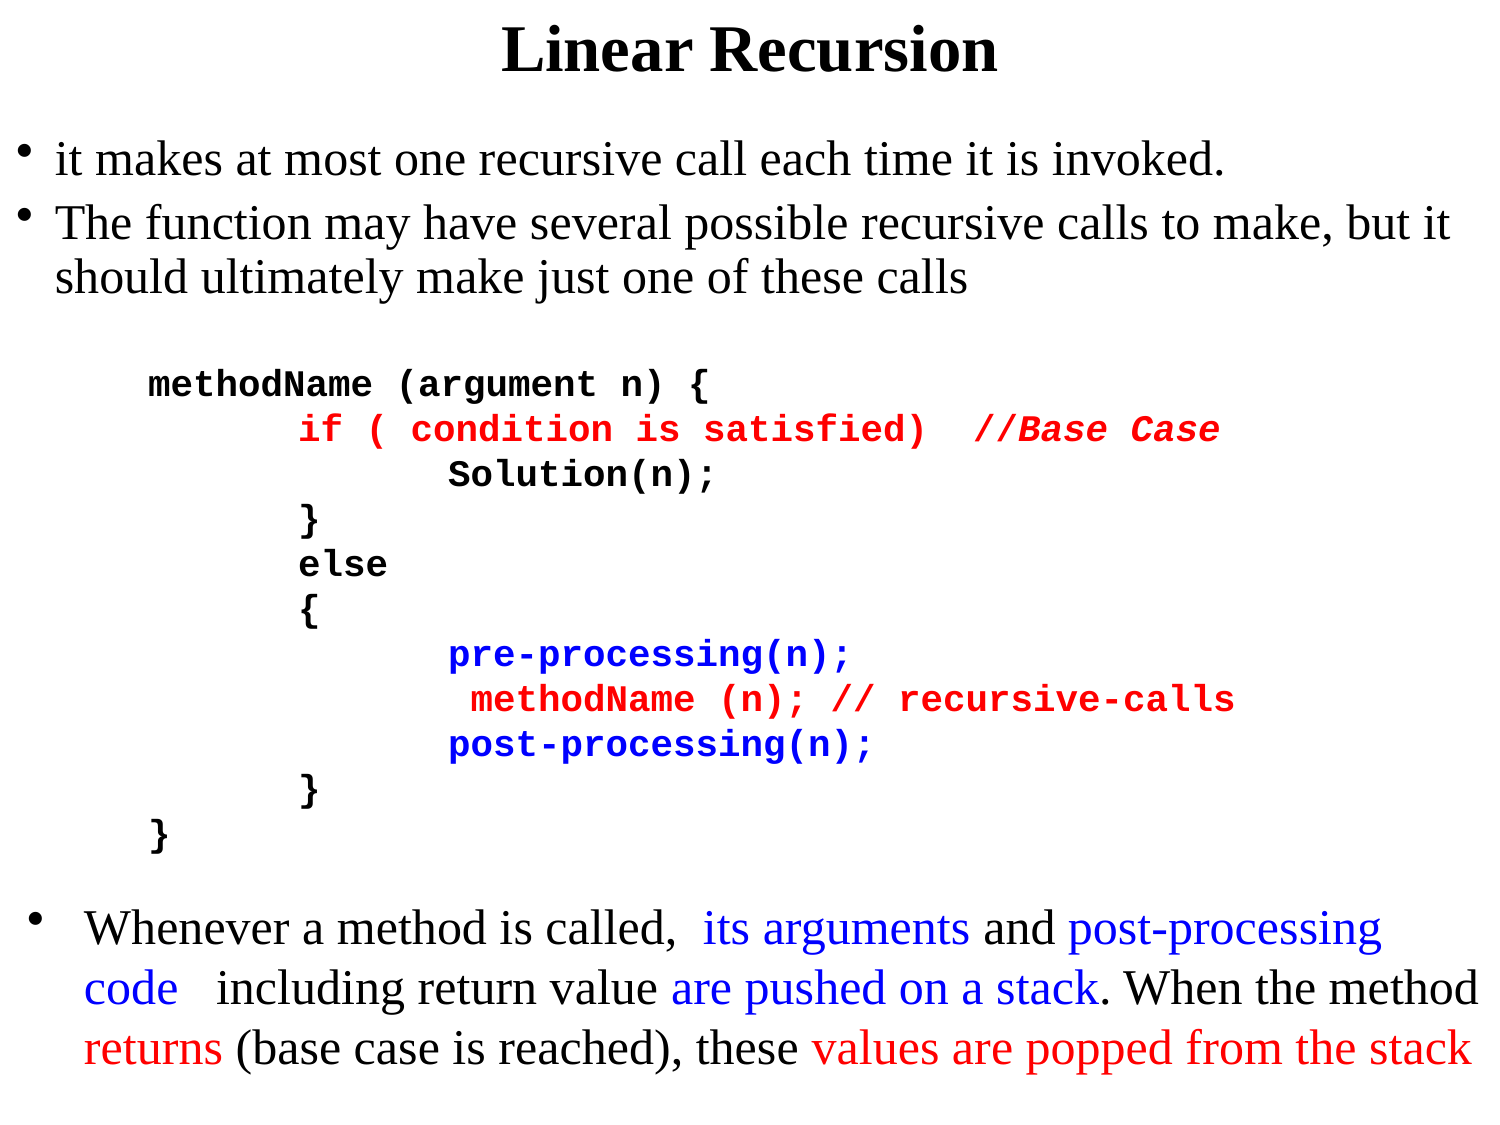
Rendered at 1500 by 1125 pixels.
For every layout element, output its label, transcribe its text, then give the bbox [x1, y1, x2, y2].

title Linear Recursion [112, 1, 1388, 88]
text_box methodName (argument n) { if ( condition is satisfied) //Base Case Solution(n); } else { pre-processing(n); methodName (n); // recursive-calls post-processing(n); } } [133, 351, 1371, 861]
text_box Whenever a method is called, its arguments and post-processing code including return value are pushed on a stack. When the method returns (base case is reached), these values are popped from the stack [12, 887, 1500, 1083]
text_box it makes at most one recursive call each time it is invoked. The function may have several possible recursive calls to make, but it should ultimately make just one of these calls [2, 124, 1500, 330]
